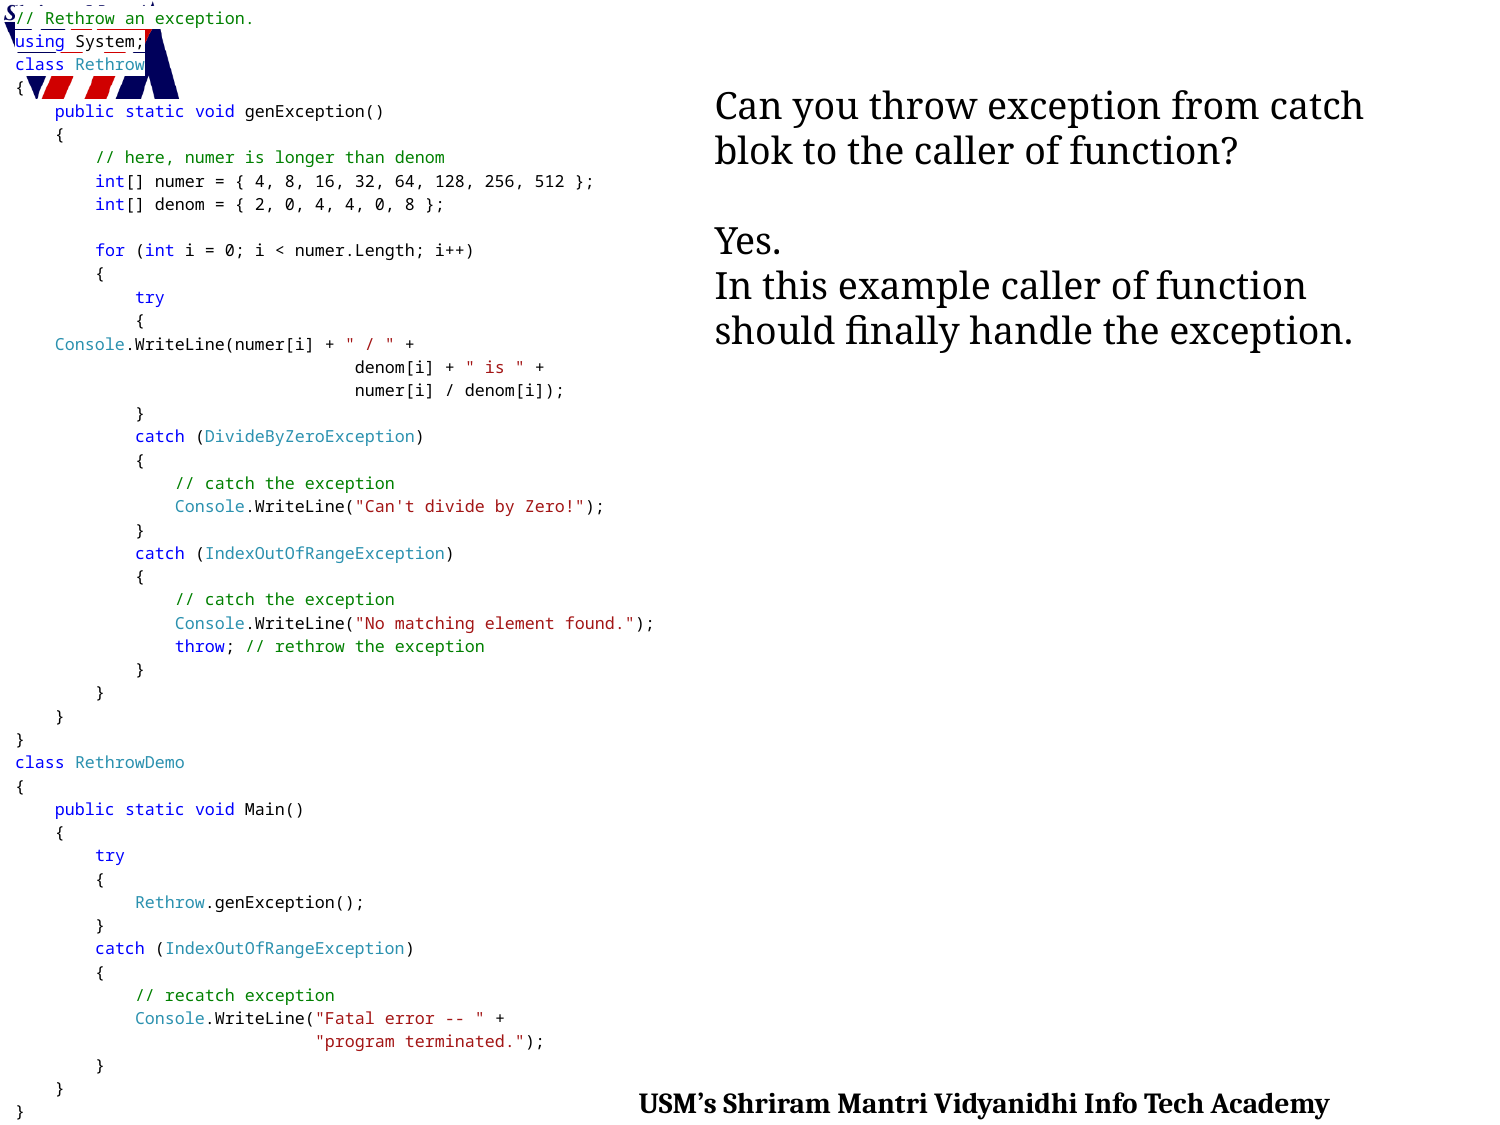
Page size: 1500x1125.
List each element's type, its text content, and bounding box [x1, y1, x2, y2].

list // Rethrow an exception. using System; class Rethrow { public static void genException() { // here, numer is longer than denom int[] numer = { 4, 8, 16, 32, 64, 128, 256, 512 }; int[] denom = { 2, 0, 4, 4, 0, 8 }; for (int i = 0; i < numer.Length; i++) { try { Console.WriteLine(numer[i] + " / " + denom[i] + " is " + numer[i] / denom[i]); } catch (DivideByZeroException) { // catch the exception Console.WriteLine("Can't divide by Zero!"); } catch (IndexOutOfRangeException) { // catch the exception Console.WriteLine("No matching element found."); throw; // rethrow the exception } } } } class RethrowDemo { public static void Main() { try { Rethrow.genException(); } catch (IndexOutOfRangeException) { // recatch exception Console.WriteLine("Fatal error -- " + "program terminated."); } } } [0, 0, 725, 1125]
text_box Can you throw exception from catch blok to the caller of function? Yes. In this example caller of function should finally handle the exception. [699, 74, 1450, 360]
